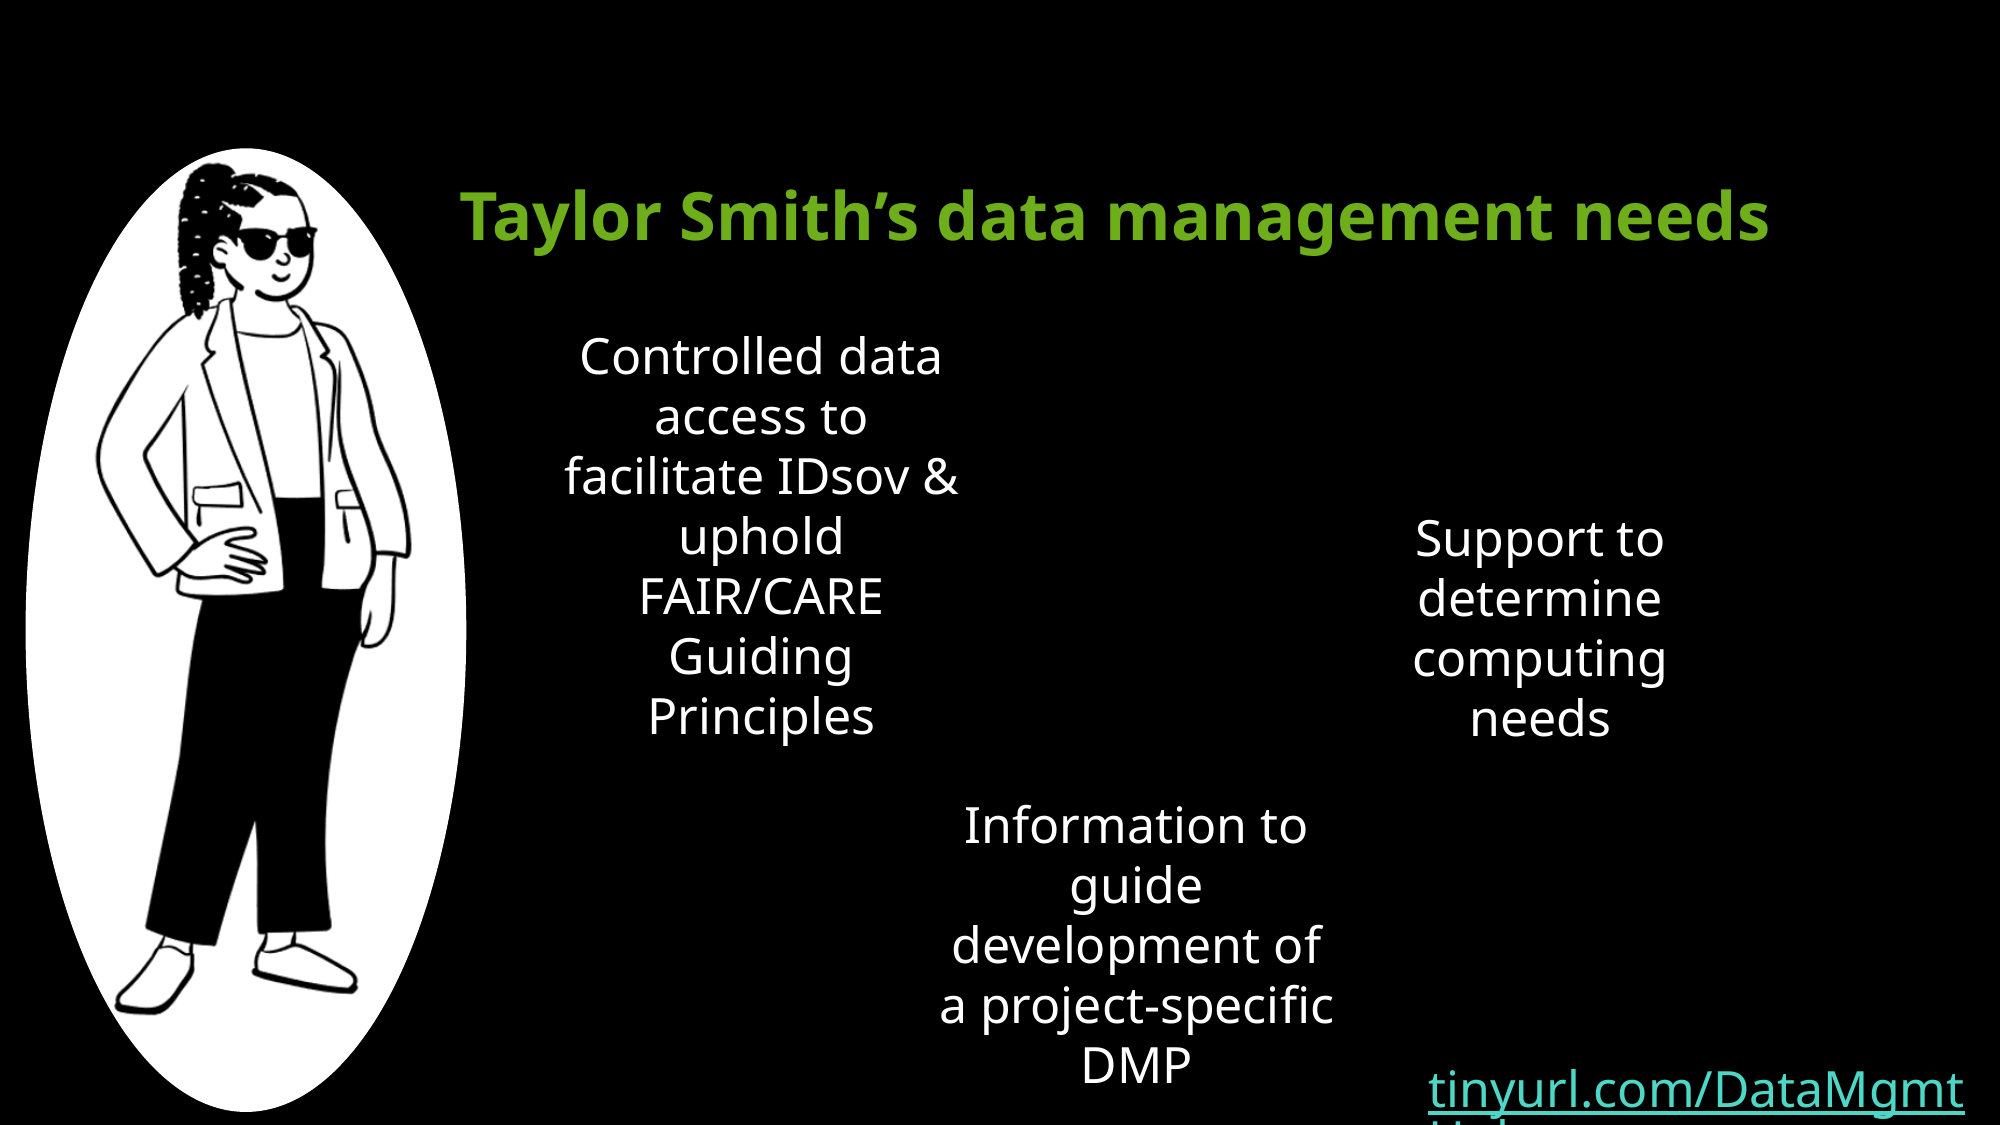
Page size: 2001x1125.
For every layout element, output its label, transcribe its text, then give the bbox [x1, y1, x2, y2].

text_box [419, 331, 467, 929]
text_box tinyurl.com/DataMgmtHub [1408, 1037, 2000, 1125]
text_box Controlled data access to facilitate IDsov & uphold FAIR/CARE Guiding Principles [543, 304, 980, 765]
text_box [215, 148, 277, 153]
text_box Information to guide development of a project-specific DMP [918, 773, 1355, 1114]
picture [85, 153, 419, 1025]
text_box [119, 1025, 373, 1112]
text_box Taylor Smith’s data management needs [439, 153, 1964, 274]
text_box Support to determine computing needs [1322, 486, 1759, 767]
text_box [25, 300, 85, 960]
